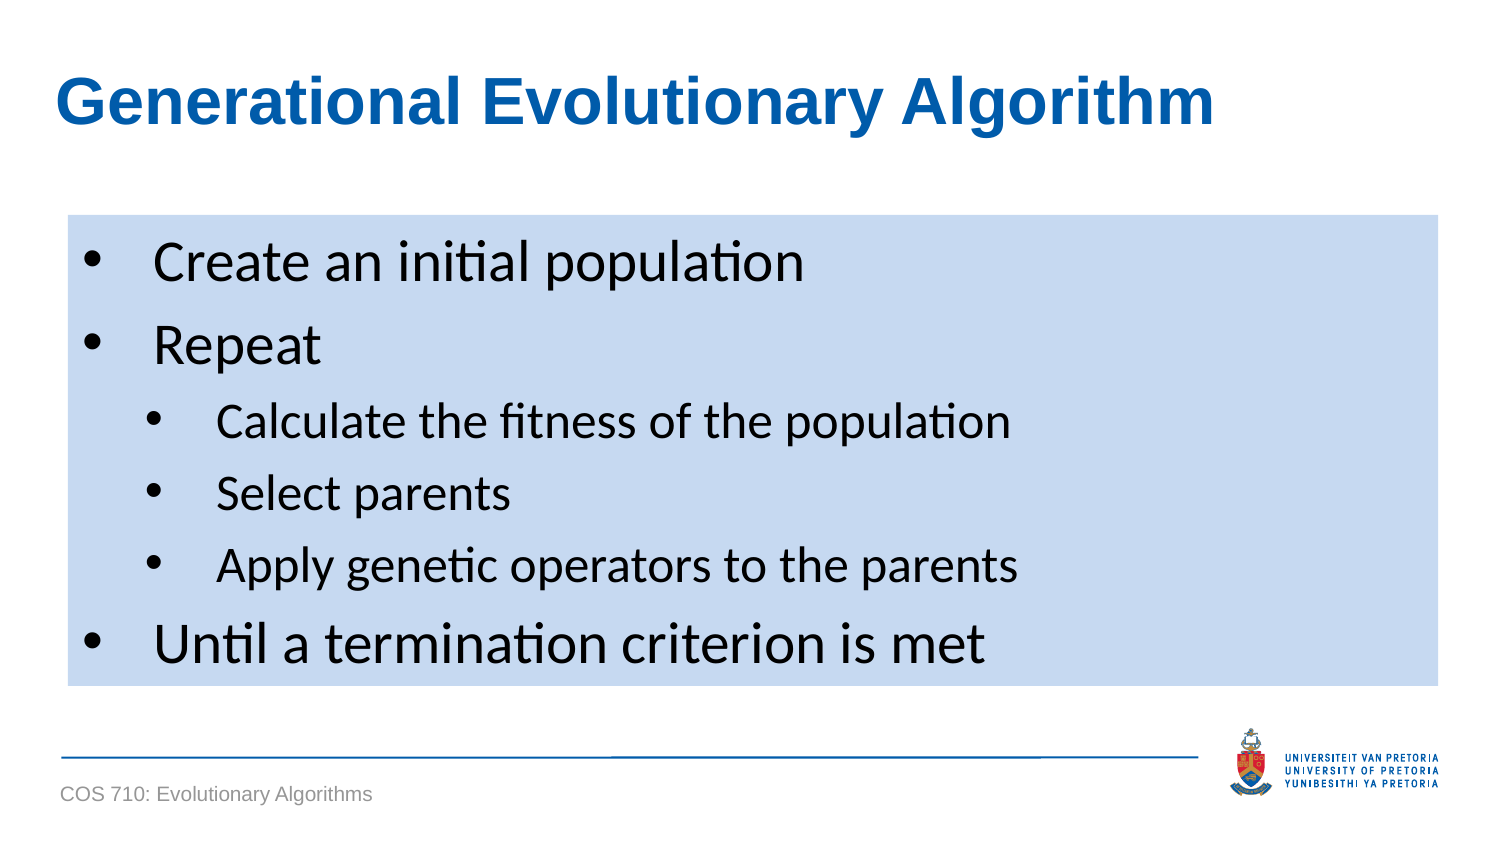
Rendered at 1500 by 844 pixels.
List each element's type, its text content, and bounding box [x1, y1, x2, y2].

title Generational Evolutionary Algorithm [48, 57, 1439, 139]
list COS 710: Evolutionary Algorithms [45, 773, 1199, 814]
text_box Create an initial population Repeat Calculate the fitness of the population Select parents Apply genetic operators to the parents Until a termination criterion is met [67, 214, 1439, 686]
